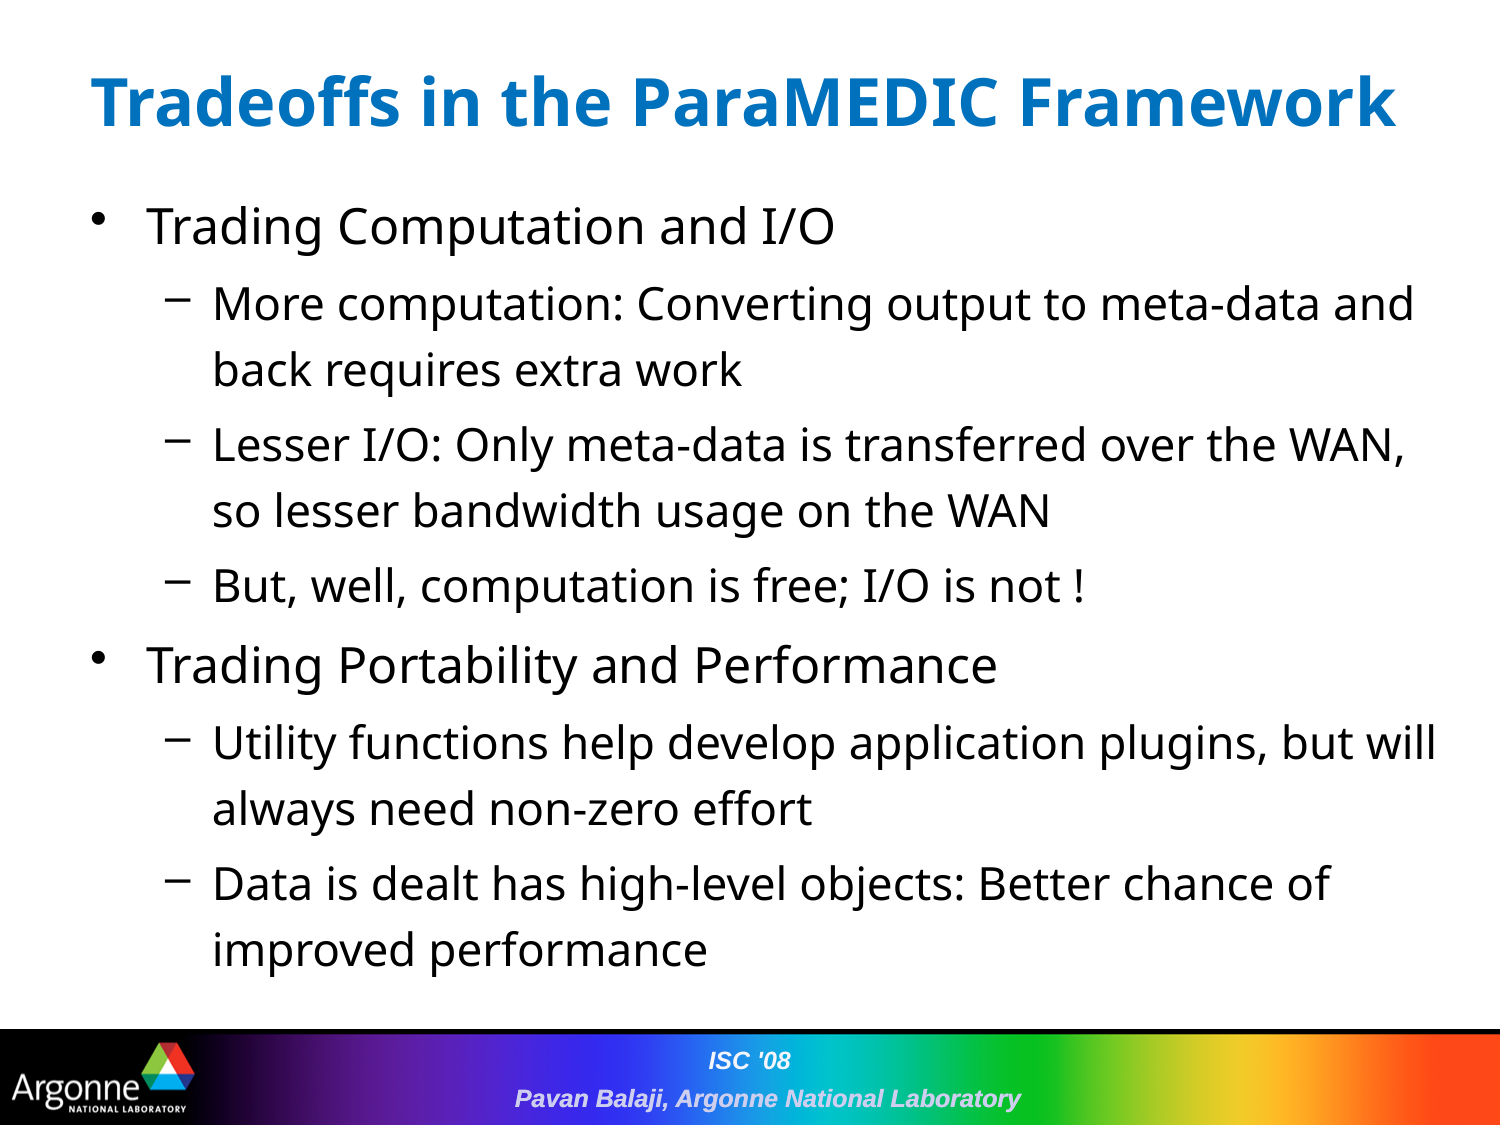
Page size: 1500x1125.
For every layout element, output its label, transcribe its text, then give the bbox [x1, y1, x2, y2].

picture [0, 1029, 1500, 1125]
list Trading Computation and I/O More computation: Converting output to meta-data and back requires extra work Lesser I/O: Only meta-data is transferred over the WAN, so lesser bandwidth usage on the WAN But, well, computation is free; I/O is not ! Trading Portability and Performance Utility functions help develop application plugins, but will always need non-zero effort Data is dealt has high-level objects: Better chance of improved performance [74, 174, 1463, 1018]
title Tradeoffs in the ParaMEDIC Framework [74, 24, 1426, 174]
footer ISC '08 [512, 1037, 988, 1088]
